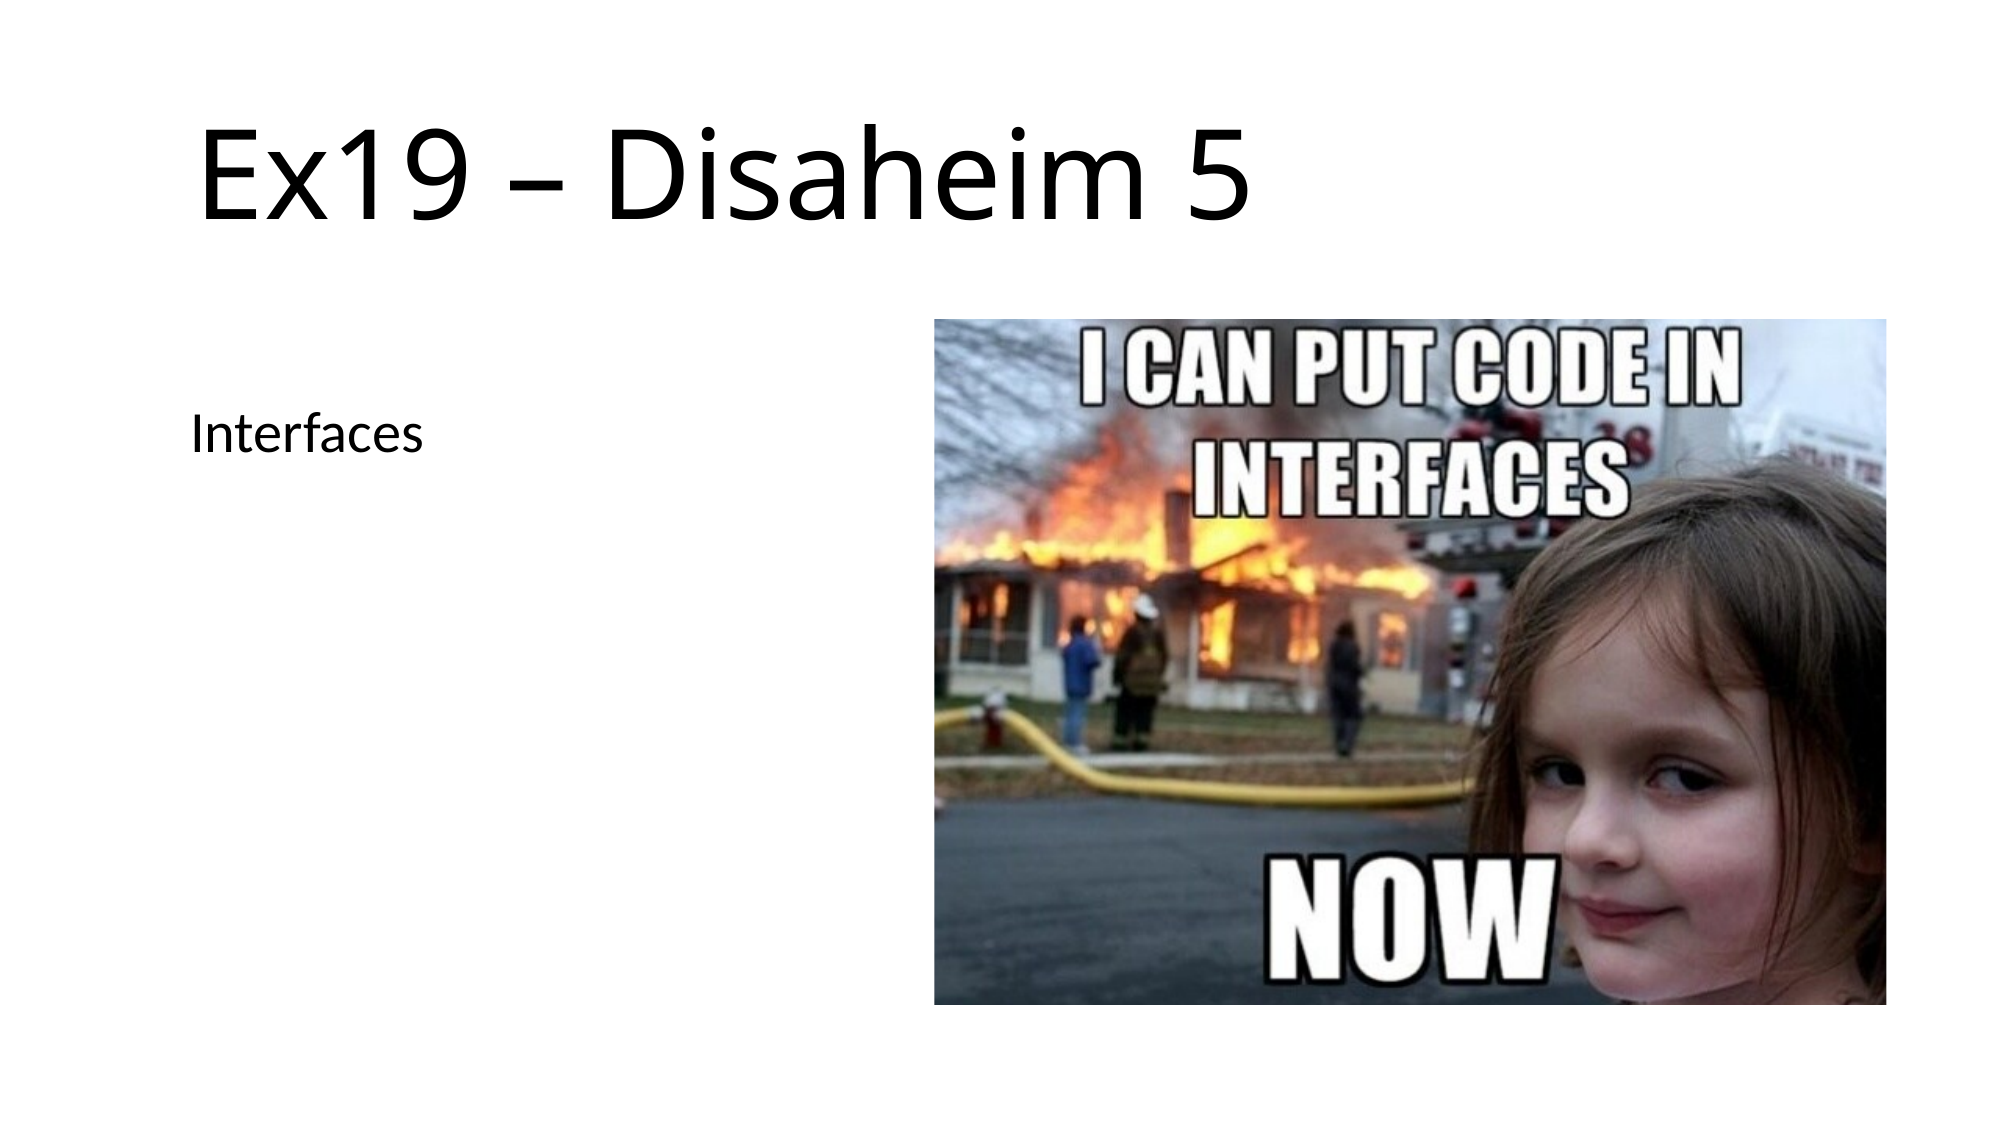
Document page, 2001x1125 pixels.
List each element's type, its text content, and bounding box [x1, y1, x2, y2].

text_box Ex19 – Disaheim 5 [49, 64, 1743, 255]
text_box Interfaces [175, 394, 884, 1015]
picture [934, 318, 1887, 1005]
